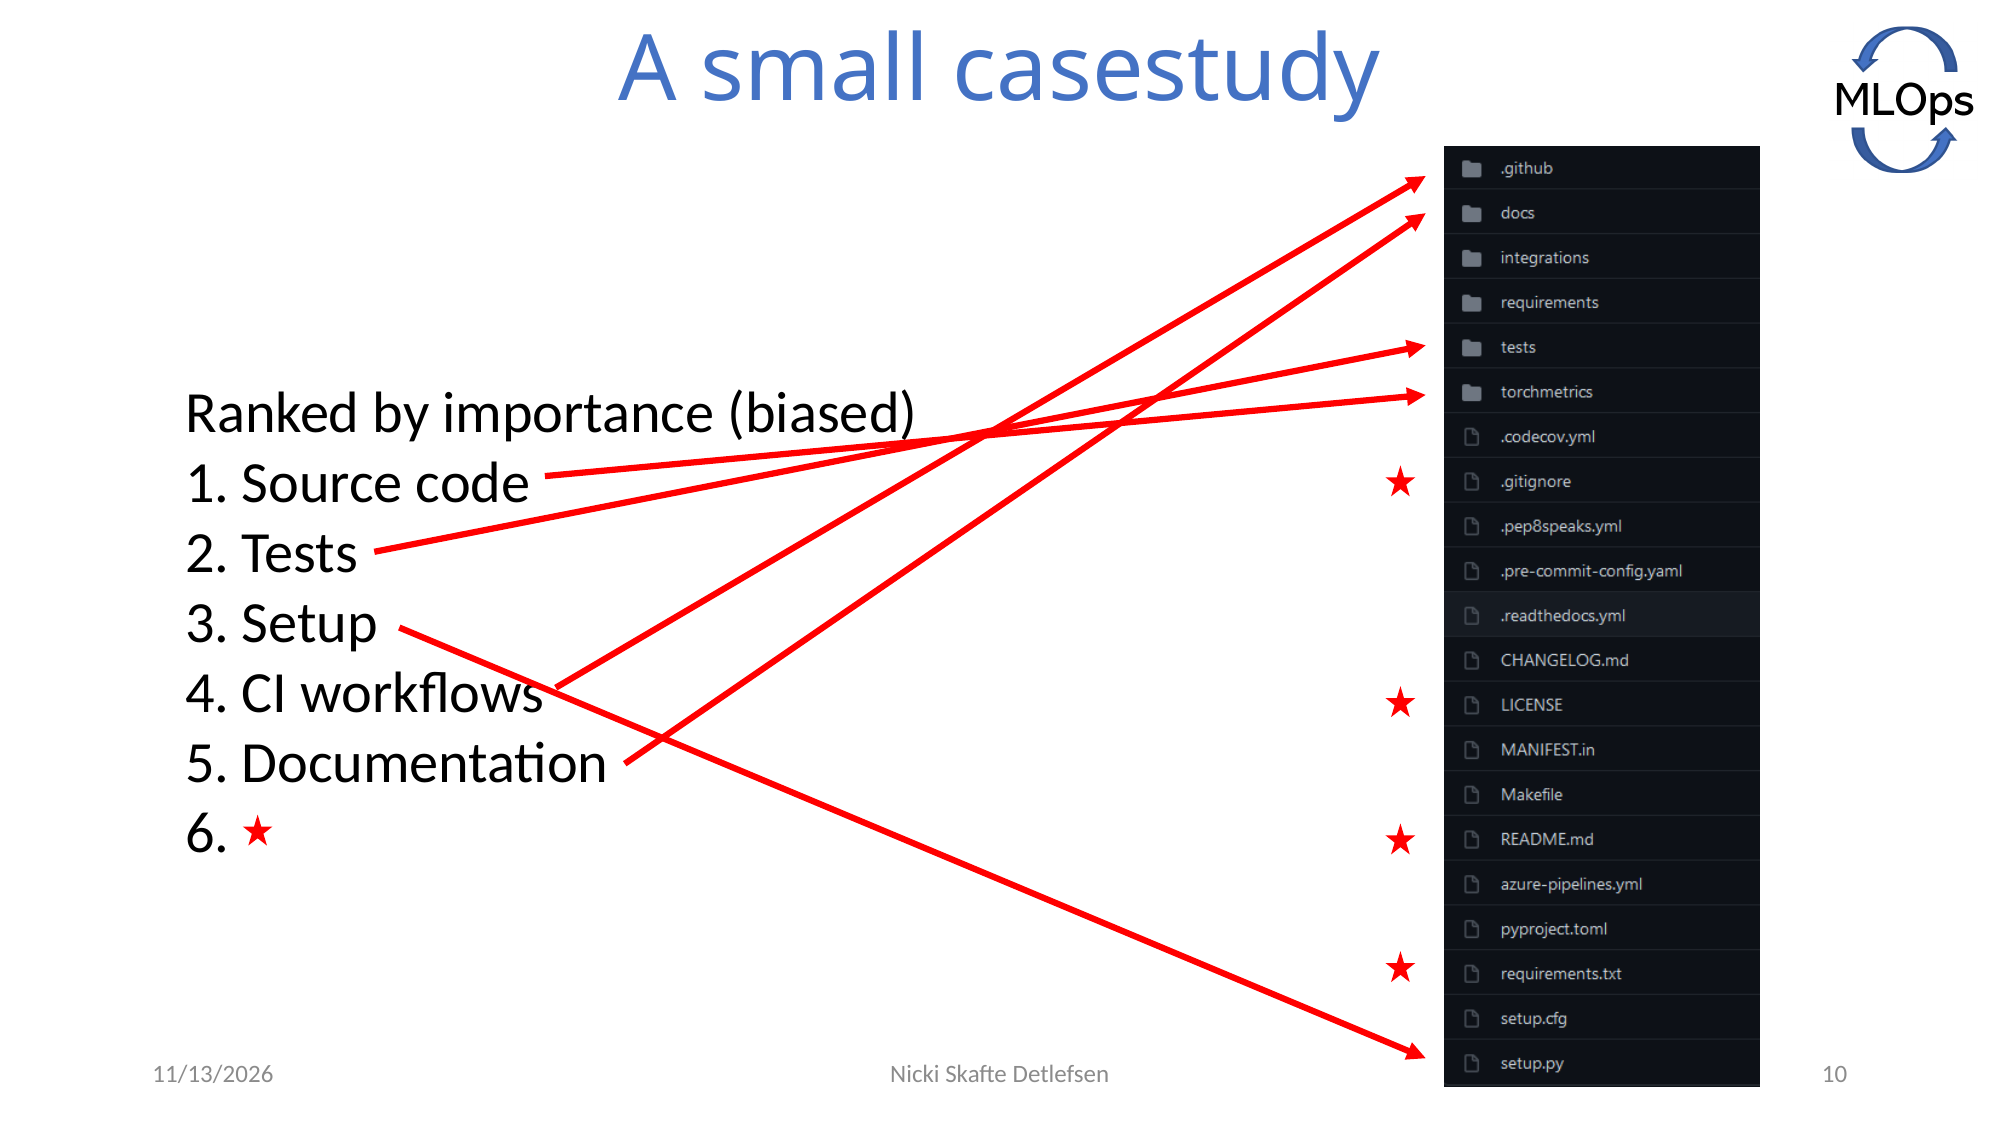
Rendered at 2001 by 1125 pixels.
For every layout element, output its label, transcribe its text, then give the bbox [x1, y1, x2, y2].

text_box Ranked by importance (biased) Source code Tests Setup CI workflows Documentation [170, 366, 555, 987]
picture [1444, 146, 1760, 1087]
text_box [399, 627, 1426, 1059]
slide_number 10 [1412, 1042, 1863, 1103]
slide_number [137, 1042, 588, 1103]
picture [1863, 22, 1978, 180]
footer Nicki Skafte Detlefsen [662, 1059, 1338, 1103]
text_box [374, 345, 555, 552]
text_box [555, 176, 1426, 688]
text_box [242, 814, 273, 846]
title A small casestudy [137, 0, 1863, 180]
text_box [624, 213, 1426, 764]
